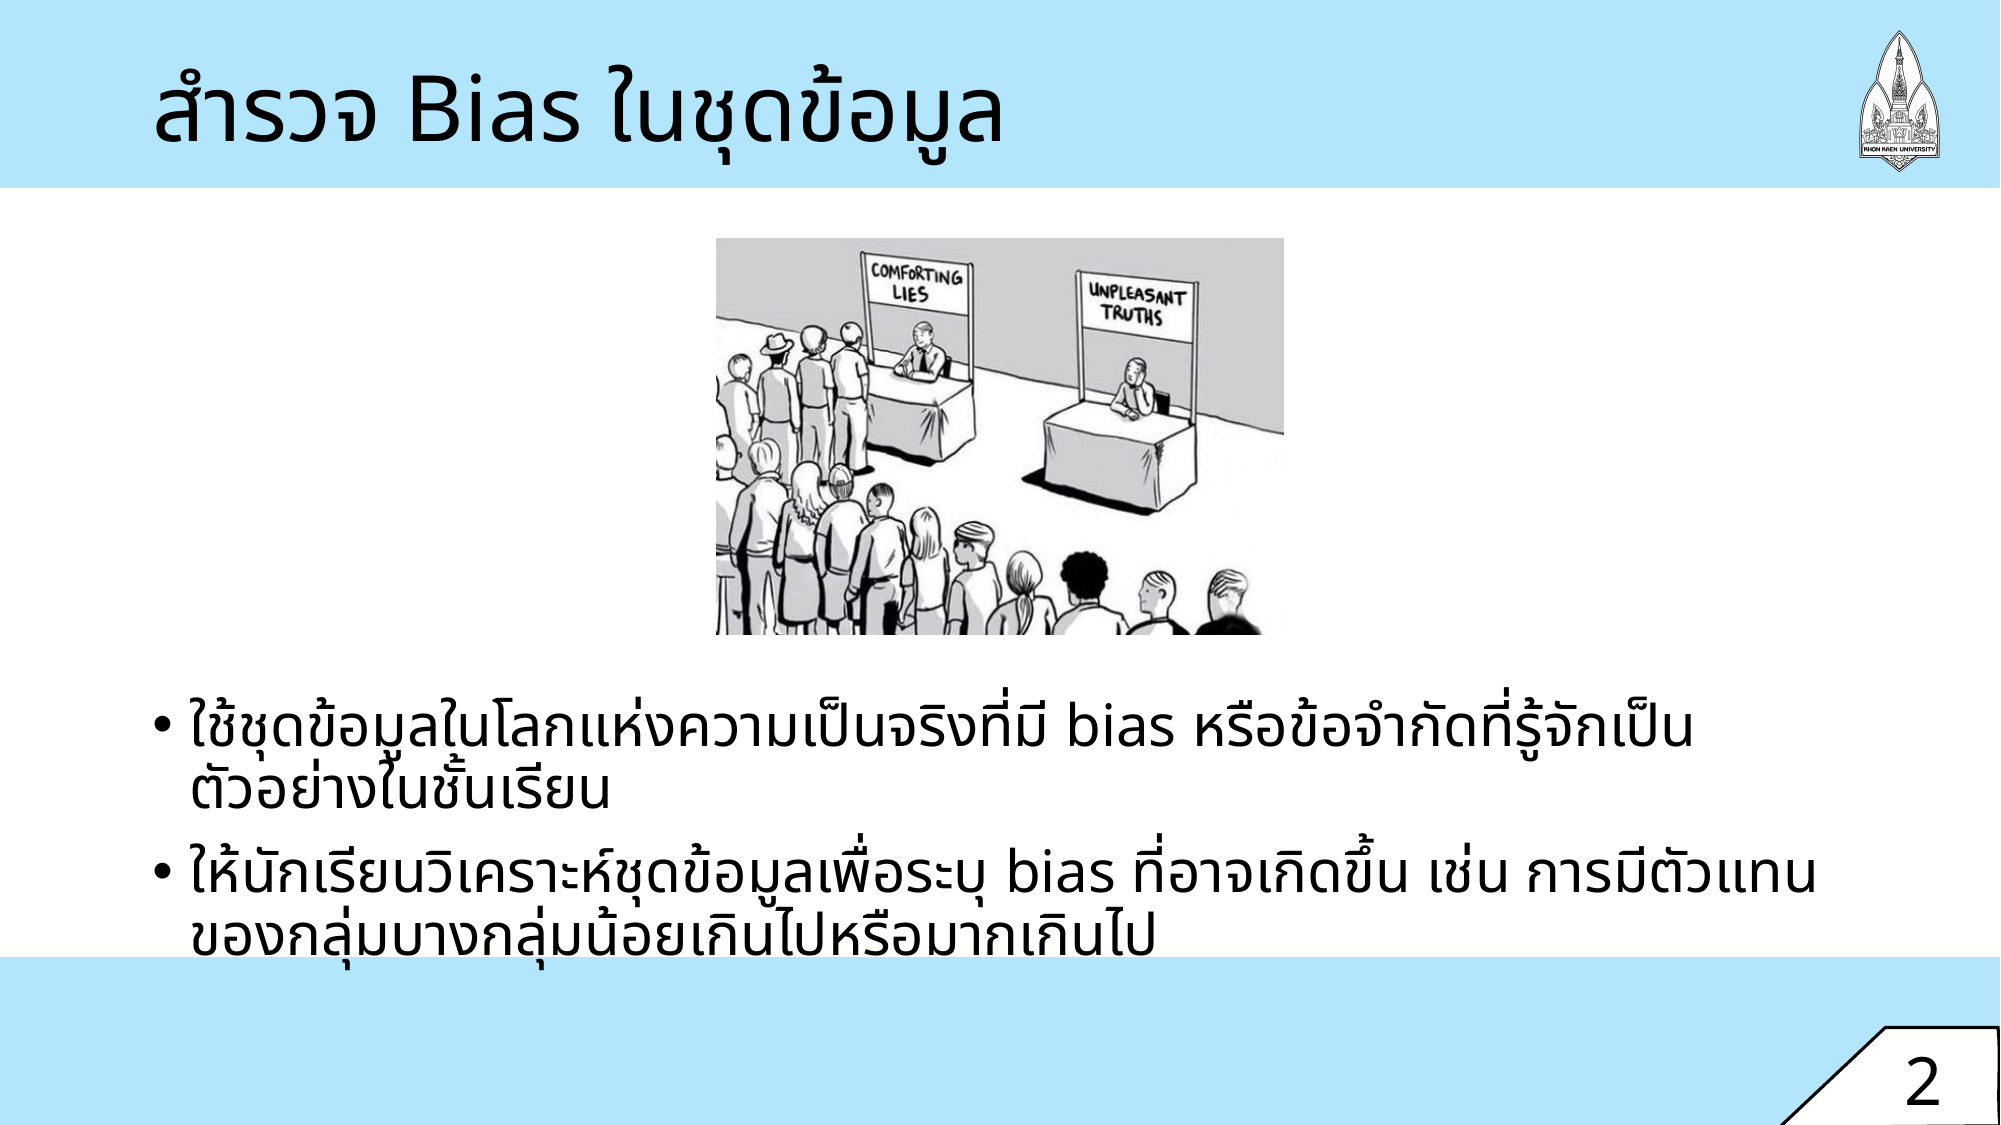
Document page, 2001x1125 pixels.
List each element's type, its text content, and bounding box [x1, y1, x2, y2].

picture [1812, 19, 1993, 187]
text_box 22 [1889, 1031, 1982, 1125]
text_box [1779, 1025, 2000, 1125]
text_box [0, 957, 2000, 1125]
list ใช้ชุดข้อมูลในโลกแห่งความเป็นจริงที่มี bias หรือข้อจำกัดที่รู้จักเป็นตัวอย่างในชั้นเรียน ให้นักเรียนวิเคราะห์ชุดข้อมูลเพื่อระบุ bias ที่อาจเกิดขึ้น เช่น การมีตัวแทนของกลุ่มบางกลุ่มน้อยเกินไปหรือมากเกินไป [137, 688, 1863, 980]
title สำรวจ Bias ในชุดข้อมูล [137, 3, 1863, 221]
text_box [0, 0, 2000, 188]
picture [715, 237, 1285, 636]
